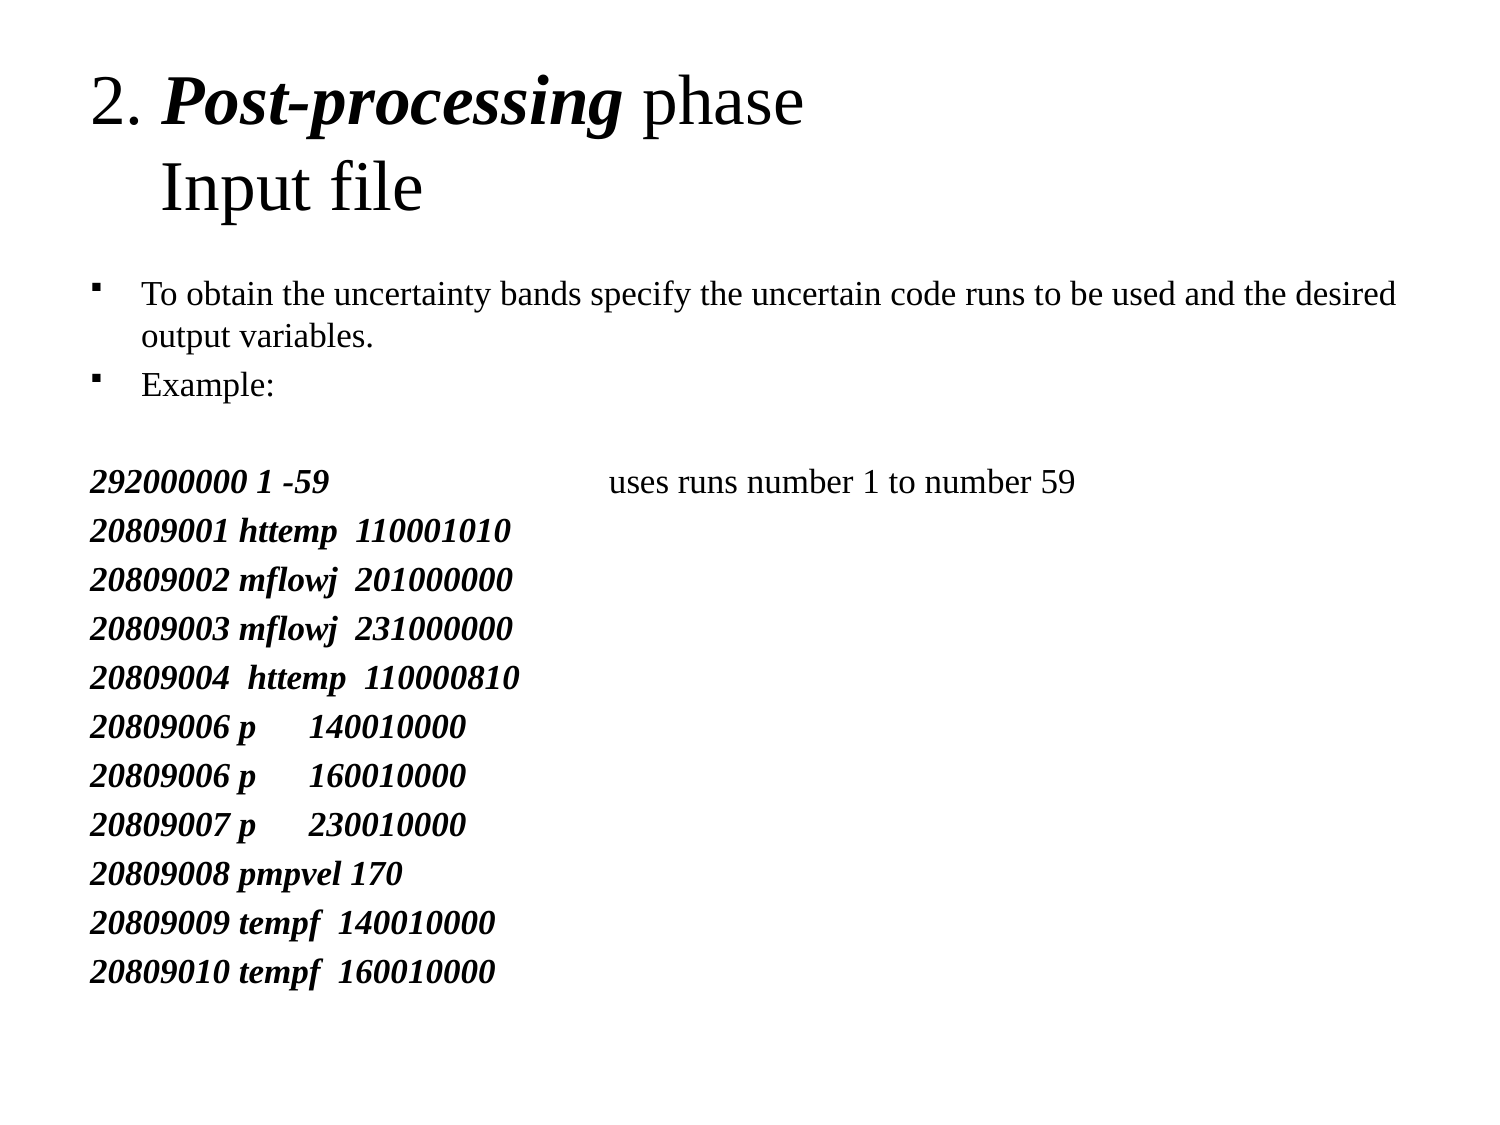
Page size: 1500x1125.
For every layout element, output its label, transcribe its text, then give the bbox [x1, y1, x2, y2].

title 2. Post-processing phase Input file [75, 45, 1425, 233]
list To obtain the uncertainty bands specify the uncertain code runs to be used and the desired output variables. Example: 292000000 1 -59 uses runs number 1 to number 59 20809001 httemp 110001010 20809002 mflowj 201000000 20809003 mflowj 231000000 20809004 httemp 110000810 20809006 p 140010000 20809006 p 160010000 20809007 p 230010000 20809008 pmpvel 170 20809009 tempf 140010000 20809010 tempf 160010000 [75, 262, 1425, 1005]
